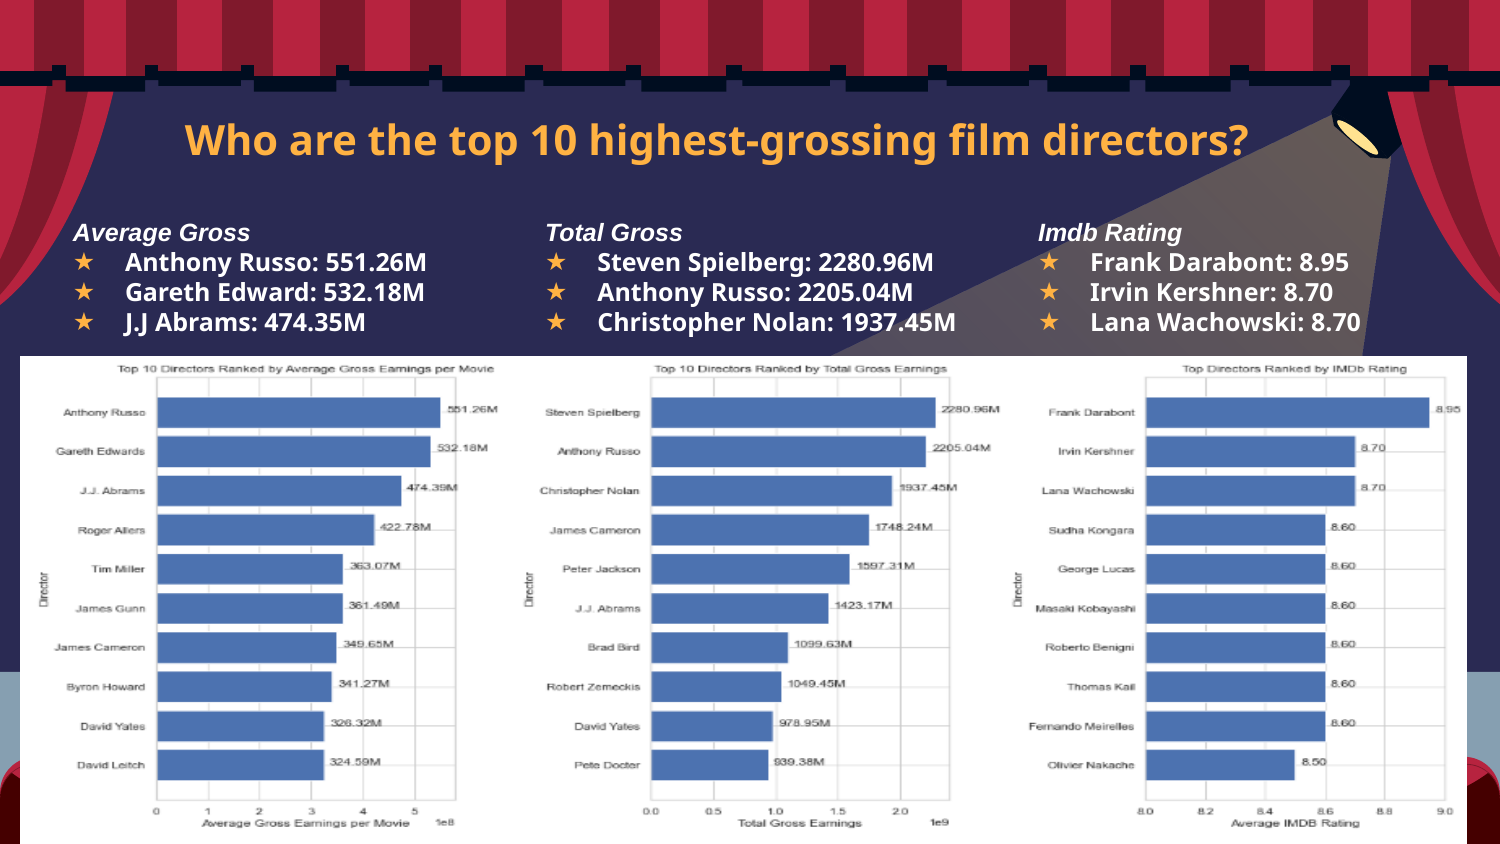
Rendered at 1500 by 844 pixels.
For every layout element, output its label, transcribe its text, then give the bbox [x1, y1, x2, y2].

text_box Average Gross Anthony Russo: 551.26M Gareth Edward: 532.18M J.J Abrams: 474.35M [34, 201, 480, 342]
picture [20, 355, 1467, 844]
text_box Imdb Rating Frank Darabont: 8.95 Irvin Kershner: 8.70 Lana Wachowski: 8.70 [1001, 201, 1457, 332]
text_box Total Gross Steven Spielberg: 2280.96M Anthony Russo: 2205.04M Christopher Nolan: 1937.45M [507, 201, 1001, 342]
list Who are the top 10 highest-grossing film directors? [146, 98, 1425, 163]
